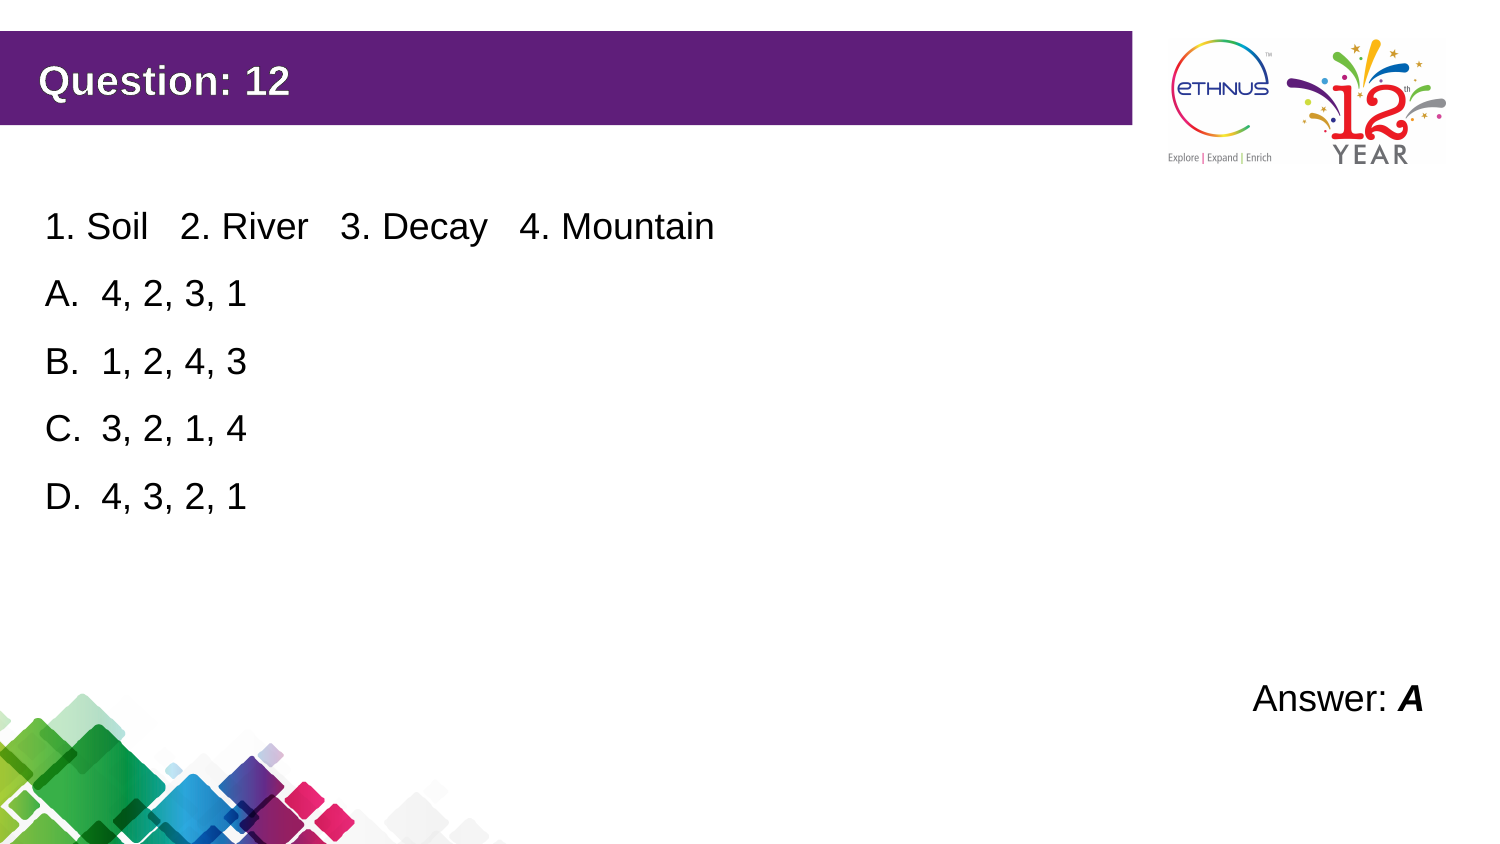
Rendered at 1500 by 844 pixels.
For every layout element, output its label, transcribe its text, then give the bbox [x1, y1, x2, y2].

list 1. Soil 2. River 3. Decay 4. Mountain 4, 2, 3, 1 1, 2, 4, 3 3, 2, 1, 4 4, 3, 2, 1 Answer: A [11, 164, 1446, 745]
title Question: 12 [0, 31, 1133, 126]
picture [1167, 38, 1447, 165]
picture [0, 679, 732, 844]
